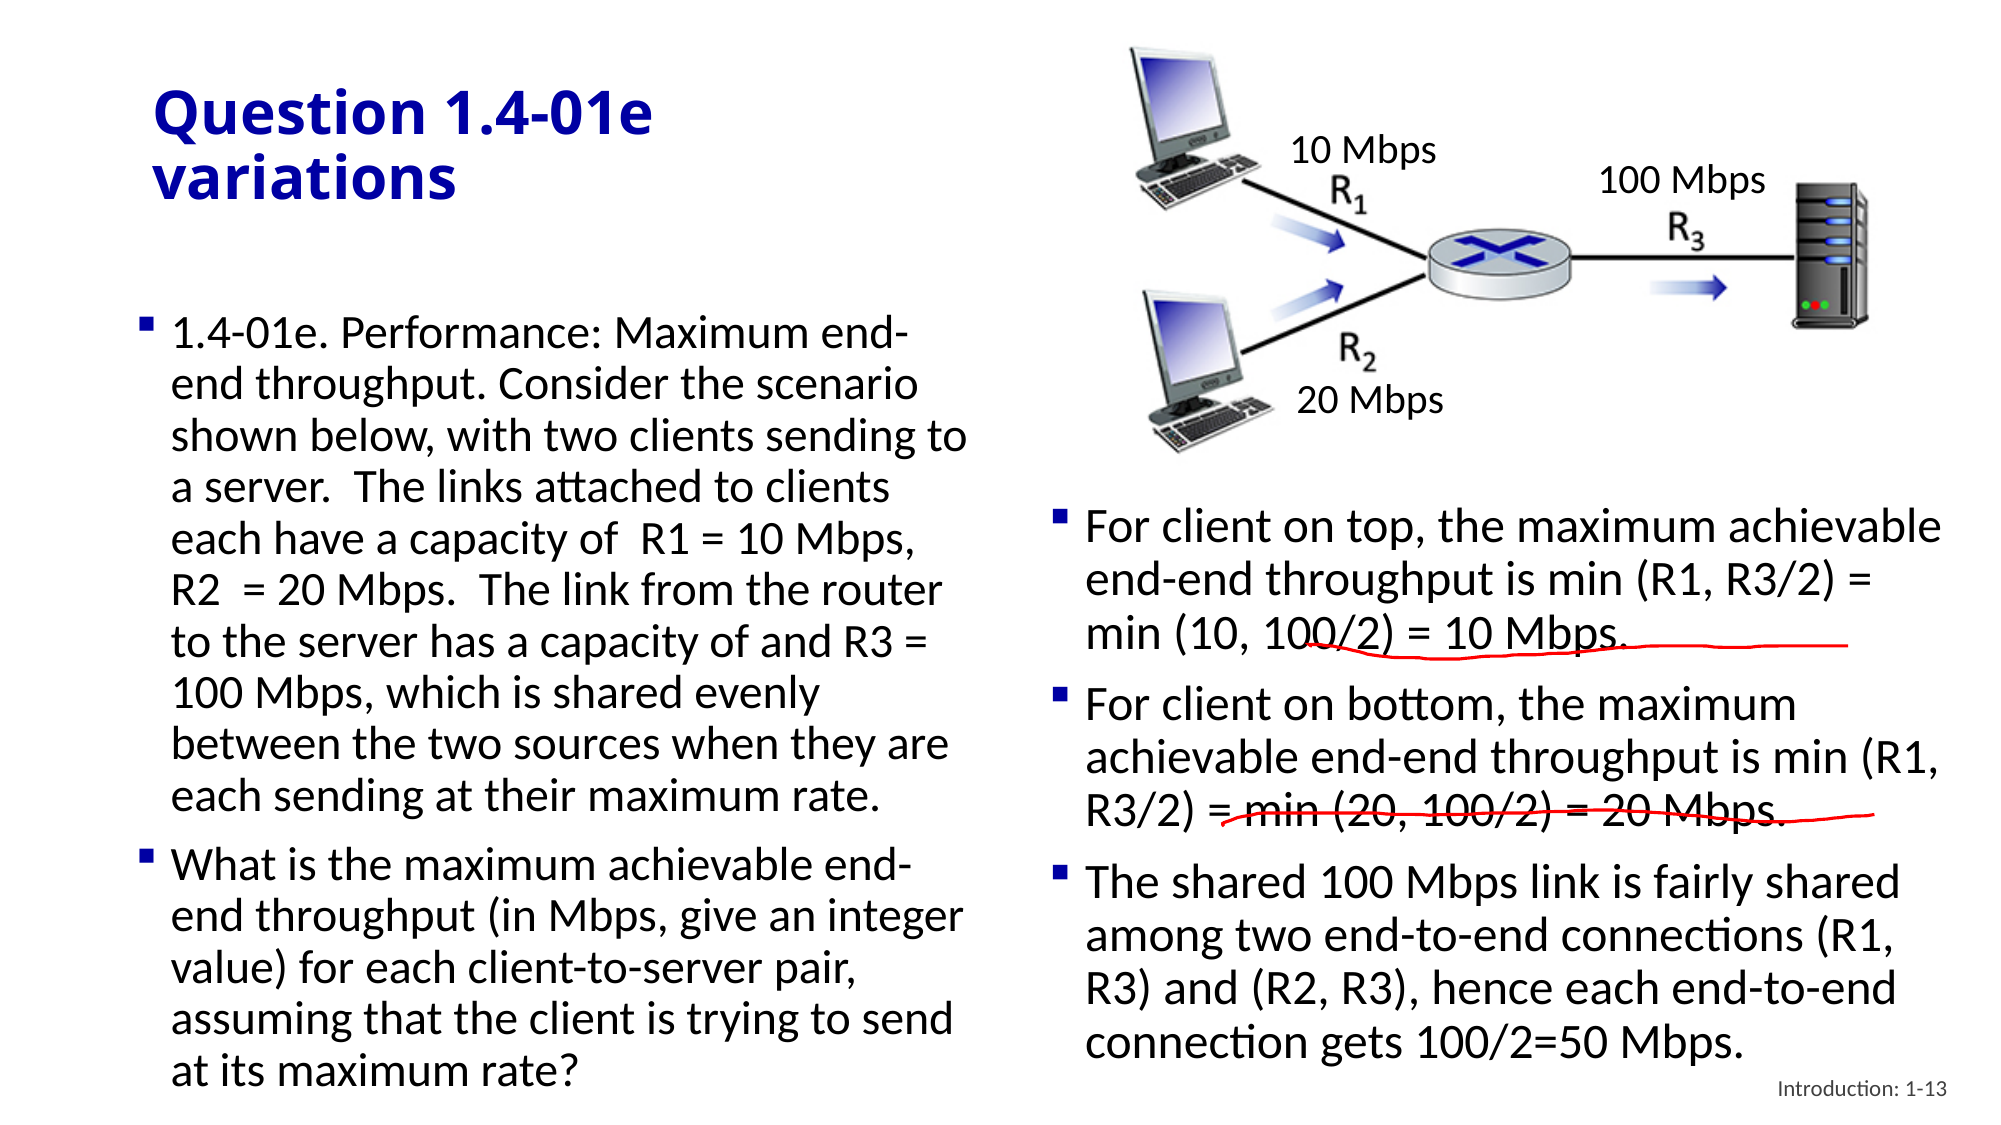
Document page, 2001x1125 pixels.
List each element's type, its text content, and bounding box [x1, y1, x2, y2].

text_box [1307, 643, 1849, 660]
title Question 1.4-01e variations [137, 74, 1068, 221]
slide_number Introduction: 1-13 [1512, 1056, 1963, 1117]
text_box [1222, 809, 1875, 827]
list 1.4-01e. Performance: Maximum end-end throughput. Consider the scenario shown below, with two clients sending to a server. The links attached to clients each have a capacity of R1 = 10 Mbps, R2 = 20 Mbps. The link from the router to the server has a capacity of and R3 = 100 Mbps, which is shared evenly between the two sources when they are each sending at their maximum rate. What is the maximum achievable end-end throughput (in Mbps, give an integer value) for each client-to-server pair, assuming that the client is trying to send at its maximum rate? [99, 299, 988, 1117]
list For client on top, the maximum achievable end-end throughput is min (R1, R3/2) = min (10, 100/2) = 10 Mbps. For client on bottom, the maximum achievable end-end throughput is min (R1, R3/2) = min (20, 100/2) = 20 Mbps. The shared 100 Mbps link is fairly shared among two end-to-end connections (R1, R3) and (R2, R3), hence each end-to-end connection gets 100/2=50 Mbps. [1012, 492, 1963, 1084]
picture [1068, 16, 1957, 493]
